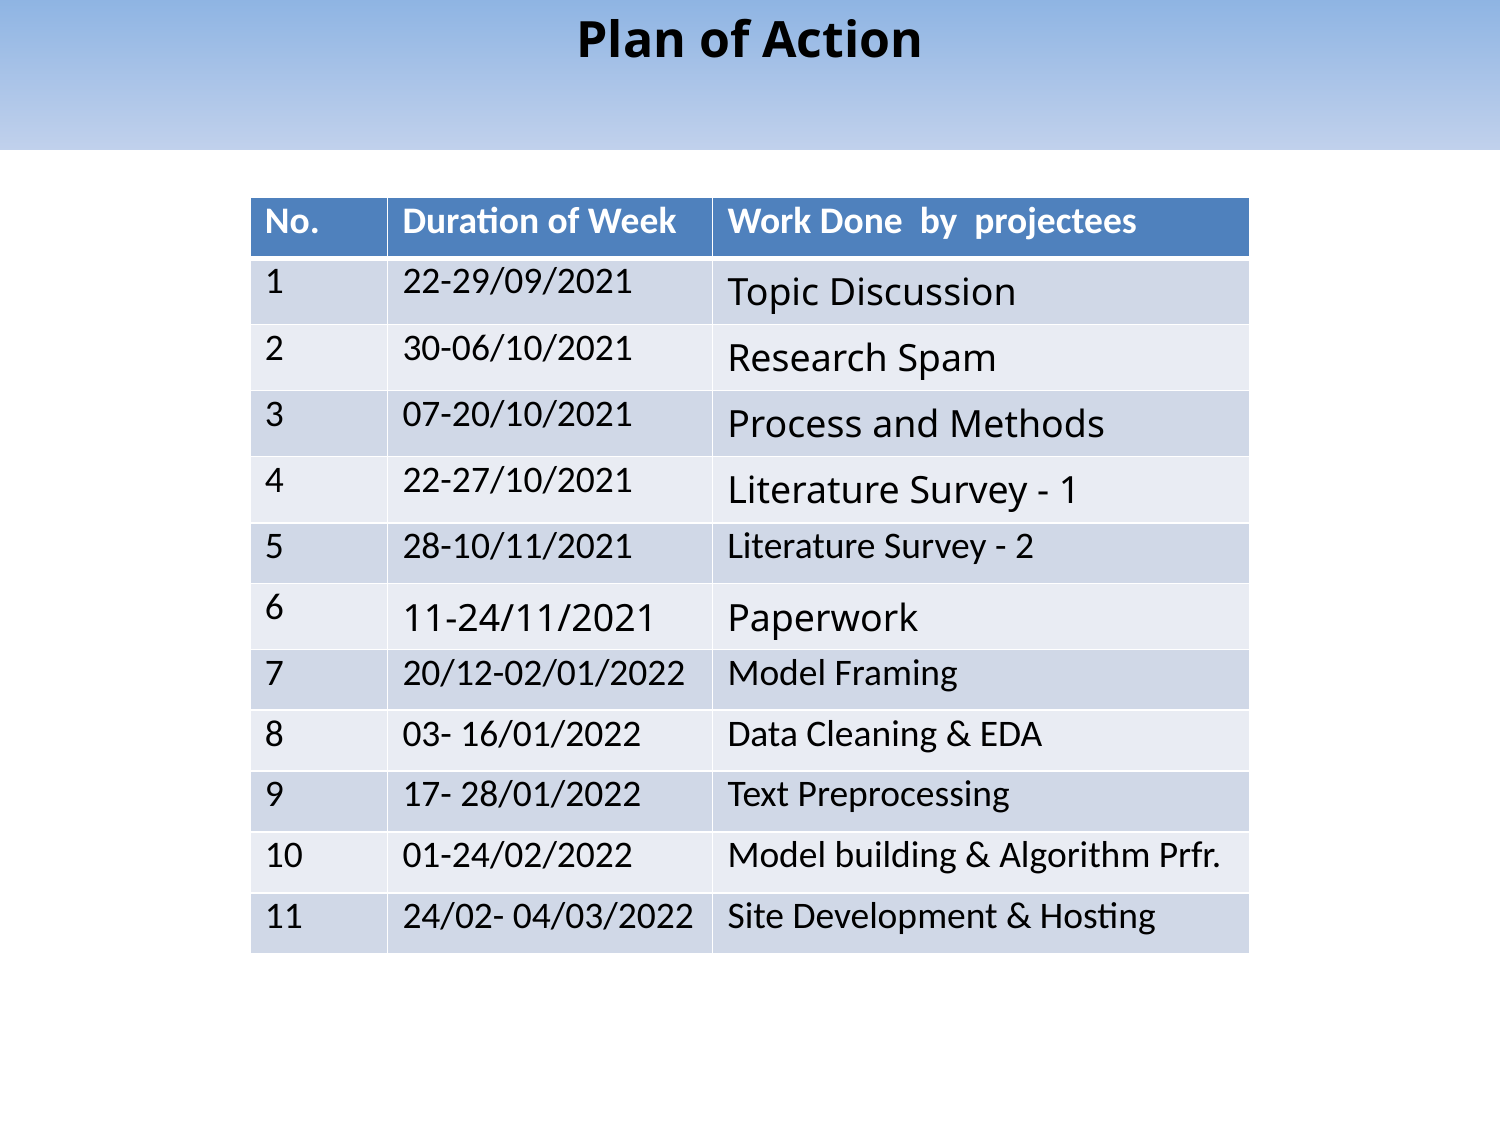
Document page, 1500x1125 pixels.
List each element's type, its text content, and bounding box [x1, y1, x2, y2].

table_cell 2 [251, 325, 387, 390]
table_cell 24/02- 04/03/2022 [388, 894, 712, 953]
table_cell 3 [251, 391, 387, 456]
table_cell 8 [251, 711, 387, 770]
table_cell 4 [251, 457, 387, 522]
table_cell Data Cleaning & EDA [713, 711, 1249, 770]
table_cell 03- 16/01/2022 [388, 711, 712, 770]
table_cell 11 [251, 894, 387, 953]
table_cell Paperwork [713, 584, 1249, 649]
table_cell 30-06/10/2021 [388, 325, 712, 390]
table_cell 22-27/10/2021 [388, 457, 712, 522]
table_header Duration of Week [388, 198, 712, 256]
table_cell Site Development & Hosting [713, 894, 1249, 953]
table_cell 9 [251, 772, 387, 831]
table_cell 01-24/02/2022 [388, 833, 712, 892]
table_cell 22-29/09/2021 [388, 261, 712, 324]
table_cell 6 [251, 584, 387, 649]
table_cell 10 [251, 833, 387, 892]
table_cell Text Preprocessing [713, 772, 1249, 831]
table_cell 11-24/11/2021 [388, 584, 712, 649]
table_cell Literature Survey - 1 [713, 457, 1249, 522]
table_cell Model building & Algorithm Prfr. [713, 833, 1249, 892]
text_box Plan of Action [0, 0, 1500, 150]
table_cell 20/12-02/01/2022 [388, 650, 712, 709]
table_cell Research Spam [713, 325, 1249, 390]
table_cell 7 [251, 650, 387, 709]
table_cell 1 [251, 261, 387, 324]
table_cell 5 [251, 524, 387, 583]
table_header No. [251, 198, 387, 256]
table_header Work Done by projectees [713, 198, 1249, 256]
table_cell Process and Methods [713, 391, 1249, 456]
table_cell 28-10/11/2021 [388, 524, 712, 583]
table_cell Topic Discussion [713, 261, 1249, 324]
table_cell Literature Survey - 2 [713, 524, 1249, 583]
table_cell 17- 28/01/2022 [388, 772, 712, 831]
table_cell 07-20/10/2021 [388, 391, 712, 456]
table_cell Model Framing [713, 650, 1249, 709]
